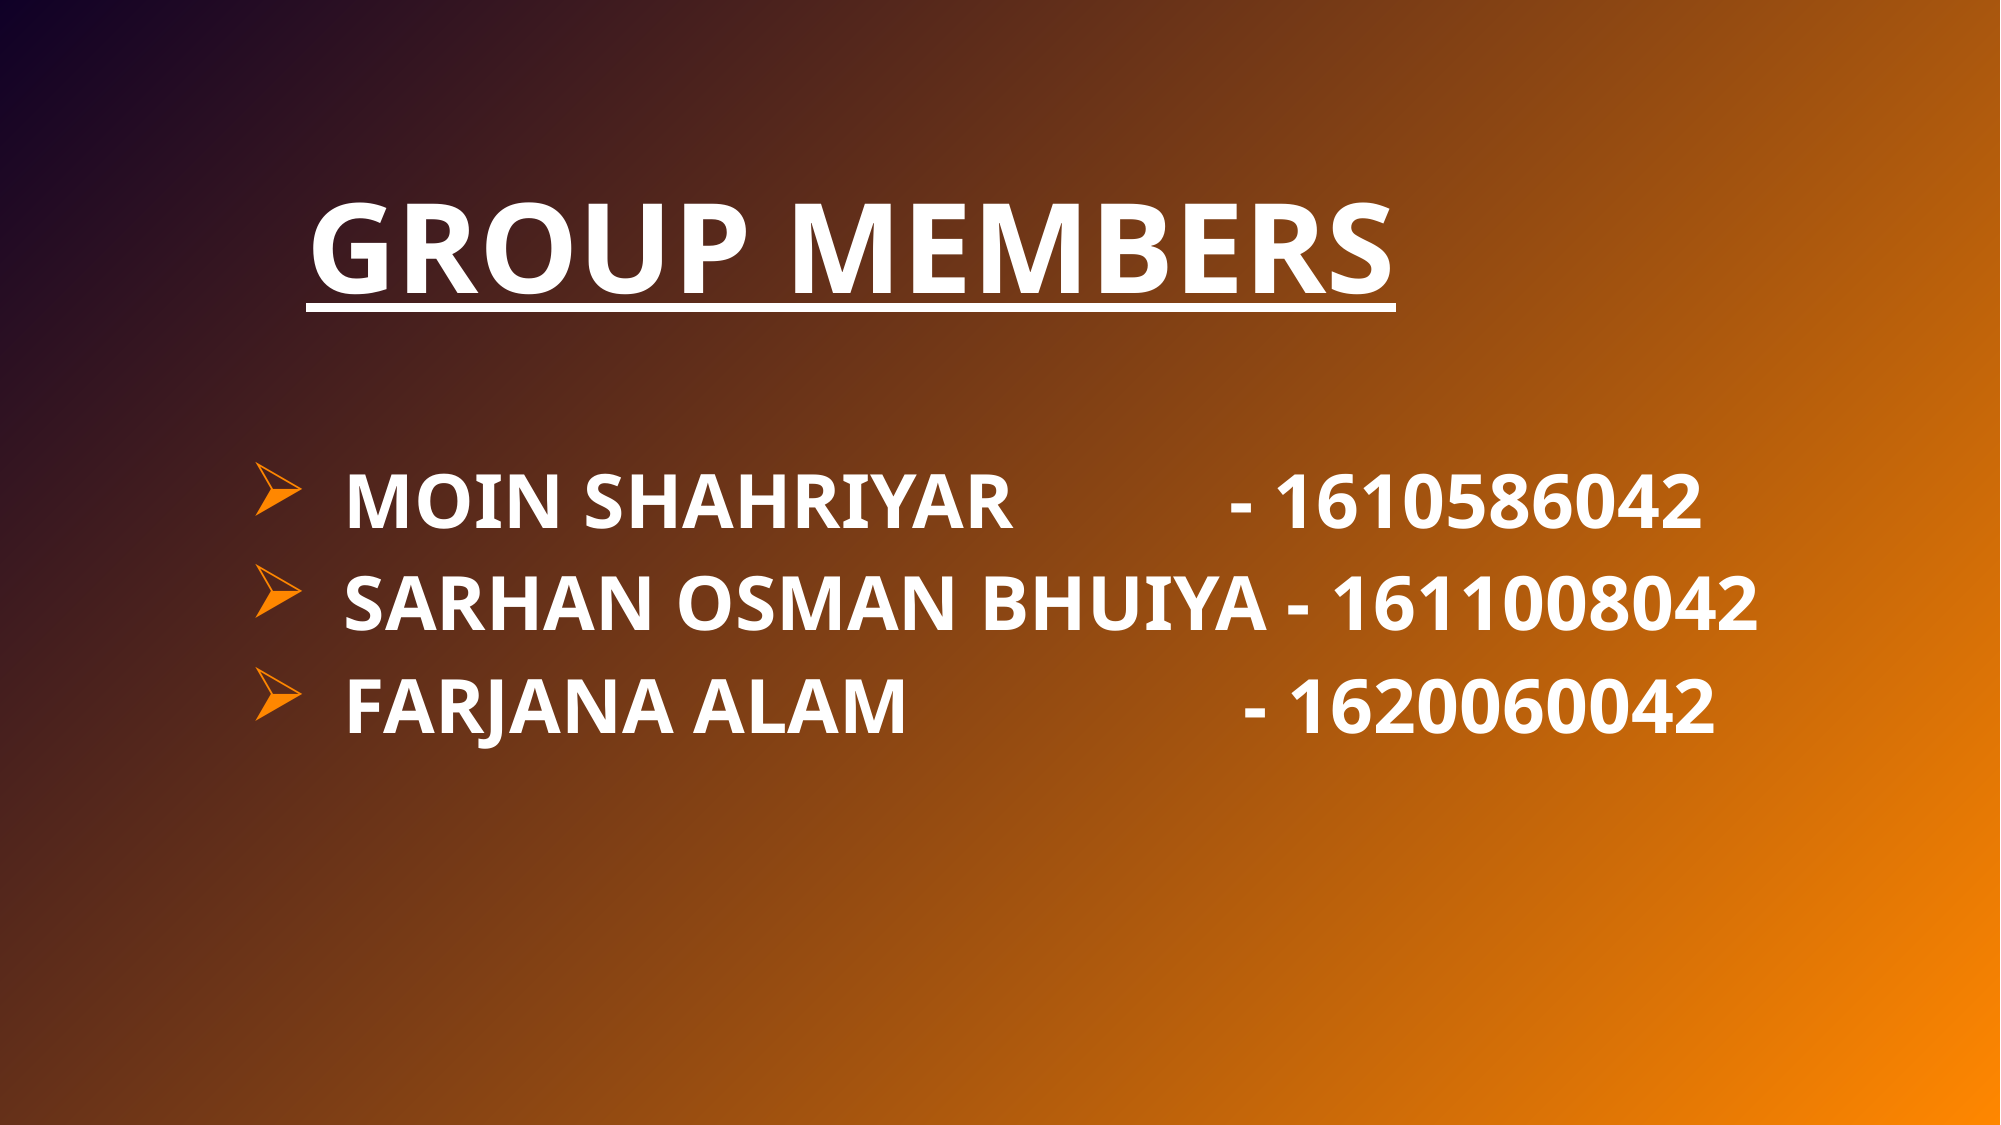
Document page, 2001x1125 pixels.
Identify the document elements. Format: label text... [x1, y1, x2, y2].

subtitle MOIN SHAHRIYAR - 1610586042 SARHAN OSMAN BHUIYA - 1611008042 FARJANA ALAM - 1620060042 [249, 453, 1774, 891]
title GROUP MEMBERS [249, 184, 1453, 319]
